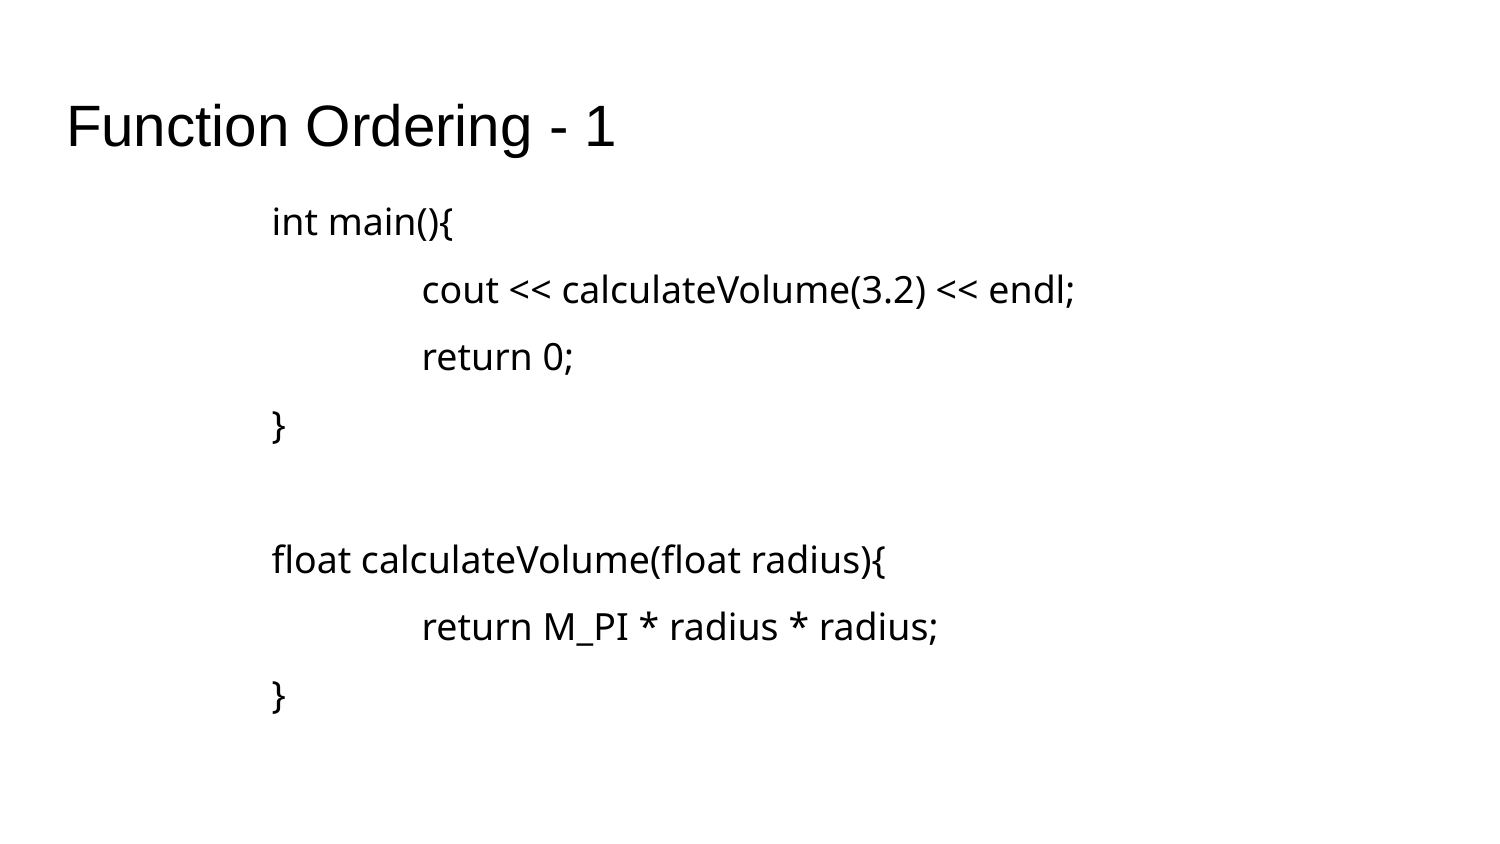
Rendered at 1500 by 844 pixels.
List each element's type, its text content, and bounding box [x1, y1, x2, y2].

title Function Ordering - 1 [51, 72, 1449, 167]
text_box int main(){ cout << calculateVolume(3.2) << endl; return 0; } float calculateVolume(float radius){ return M_PI * radius * radius; } [256, 188, 1329, 771]
